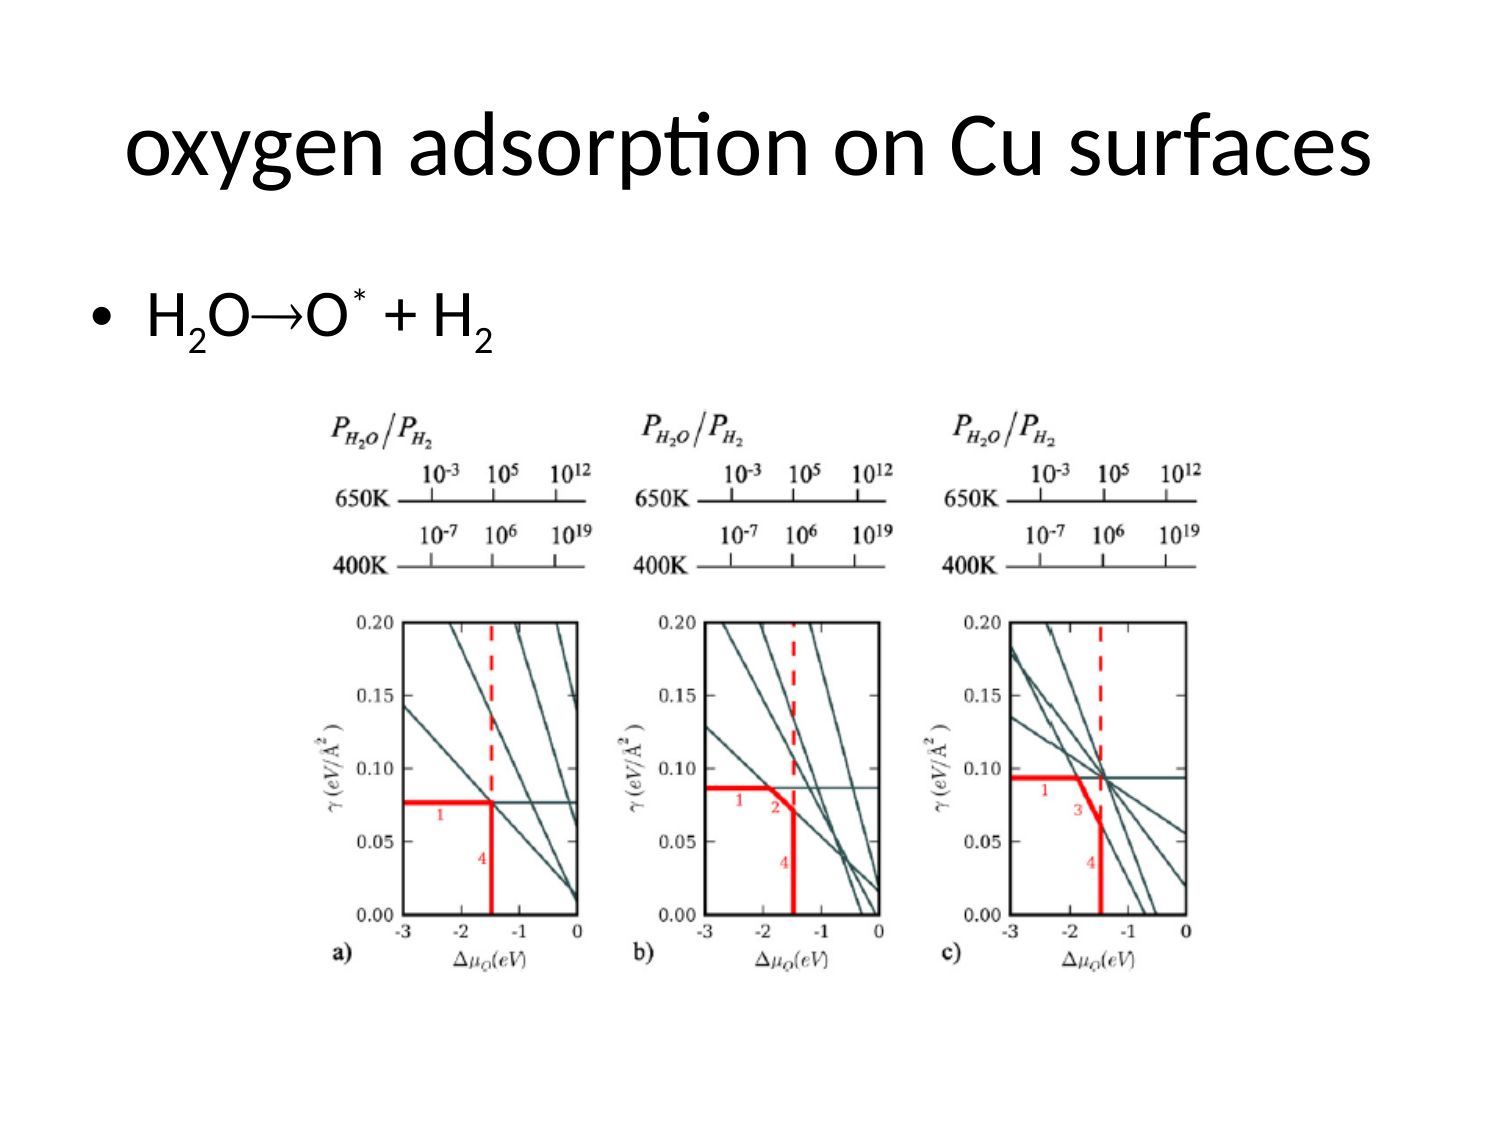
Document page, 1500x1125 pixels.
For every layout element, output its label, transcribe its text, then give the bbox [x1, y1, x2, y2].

list H2OO* + H2 [75, 262, 1425, 1005]
picture [236, 387, 1281, 991]
title oxygen adsorption on Cu surfaces [75, 45, 1425, 233]
